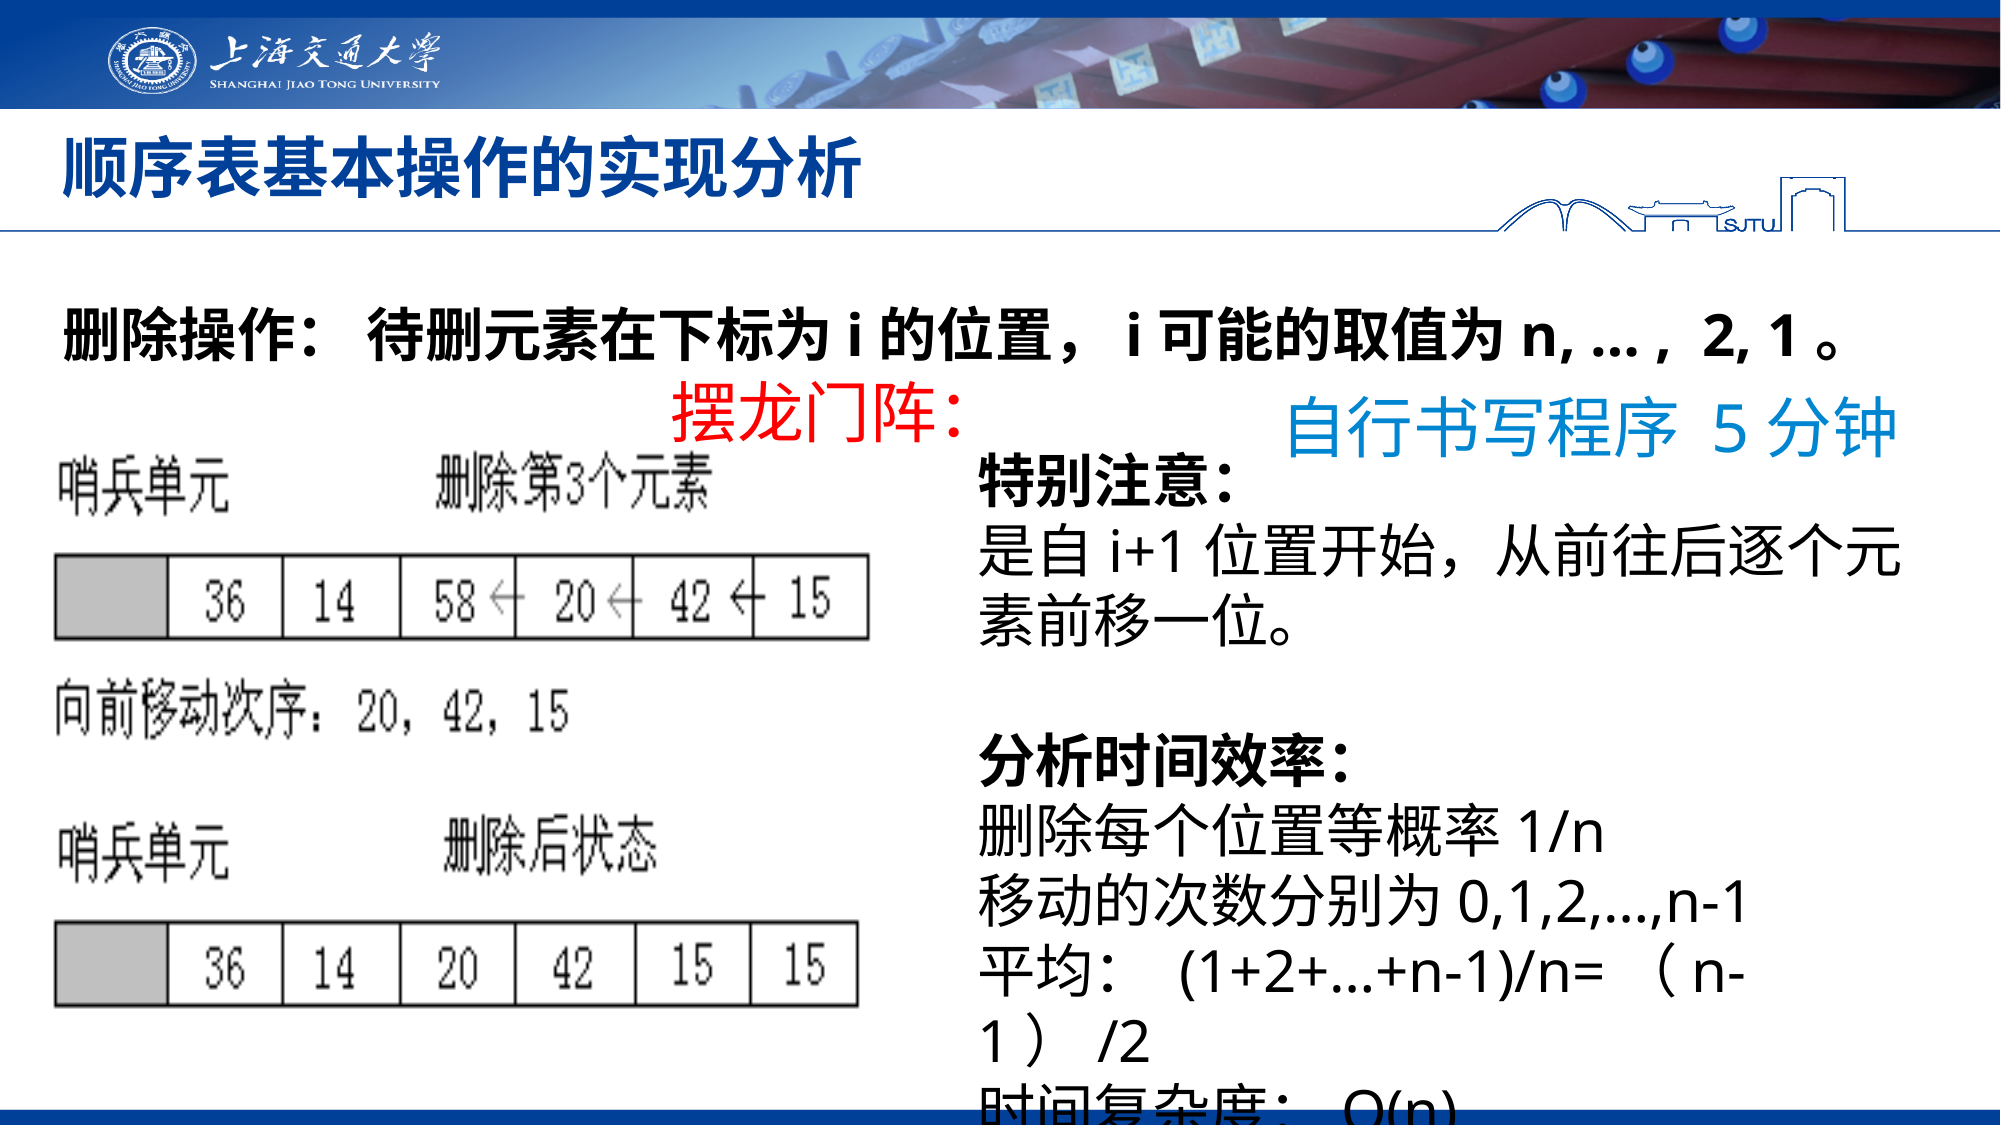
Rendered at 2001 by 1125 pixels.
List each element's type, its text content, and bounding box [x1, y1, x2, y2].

text_box 特别注意： 是自i+1位置开始，从前往后逐个元素前移一位。 分析时间效率： 删除每个位置等概率1/n 移动的次数分别为0,1,2,…,n-1 平均： (1+2+…+n-1)/n=（n-1）/2 时间复杂度：O(n) [962, 437, 1929, 1125]
title 顺序表基本操作的实现分析 [47, 123, 1879, 218]
picture [0, 0, 2001, 109]
picture [47, 430, 881, 1024]
text_box 自行书写程序 5分钟 [1265, 378, 1929, 474]
list 删除操作： 待删元素在下标为i的位置，i可能的取值为n, … , 2, 1。 [47, 276, 2000, 379]
text_box 摆龙门阵： [655, 363, 1024, 458]
